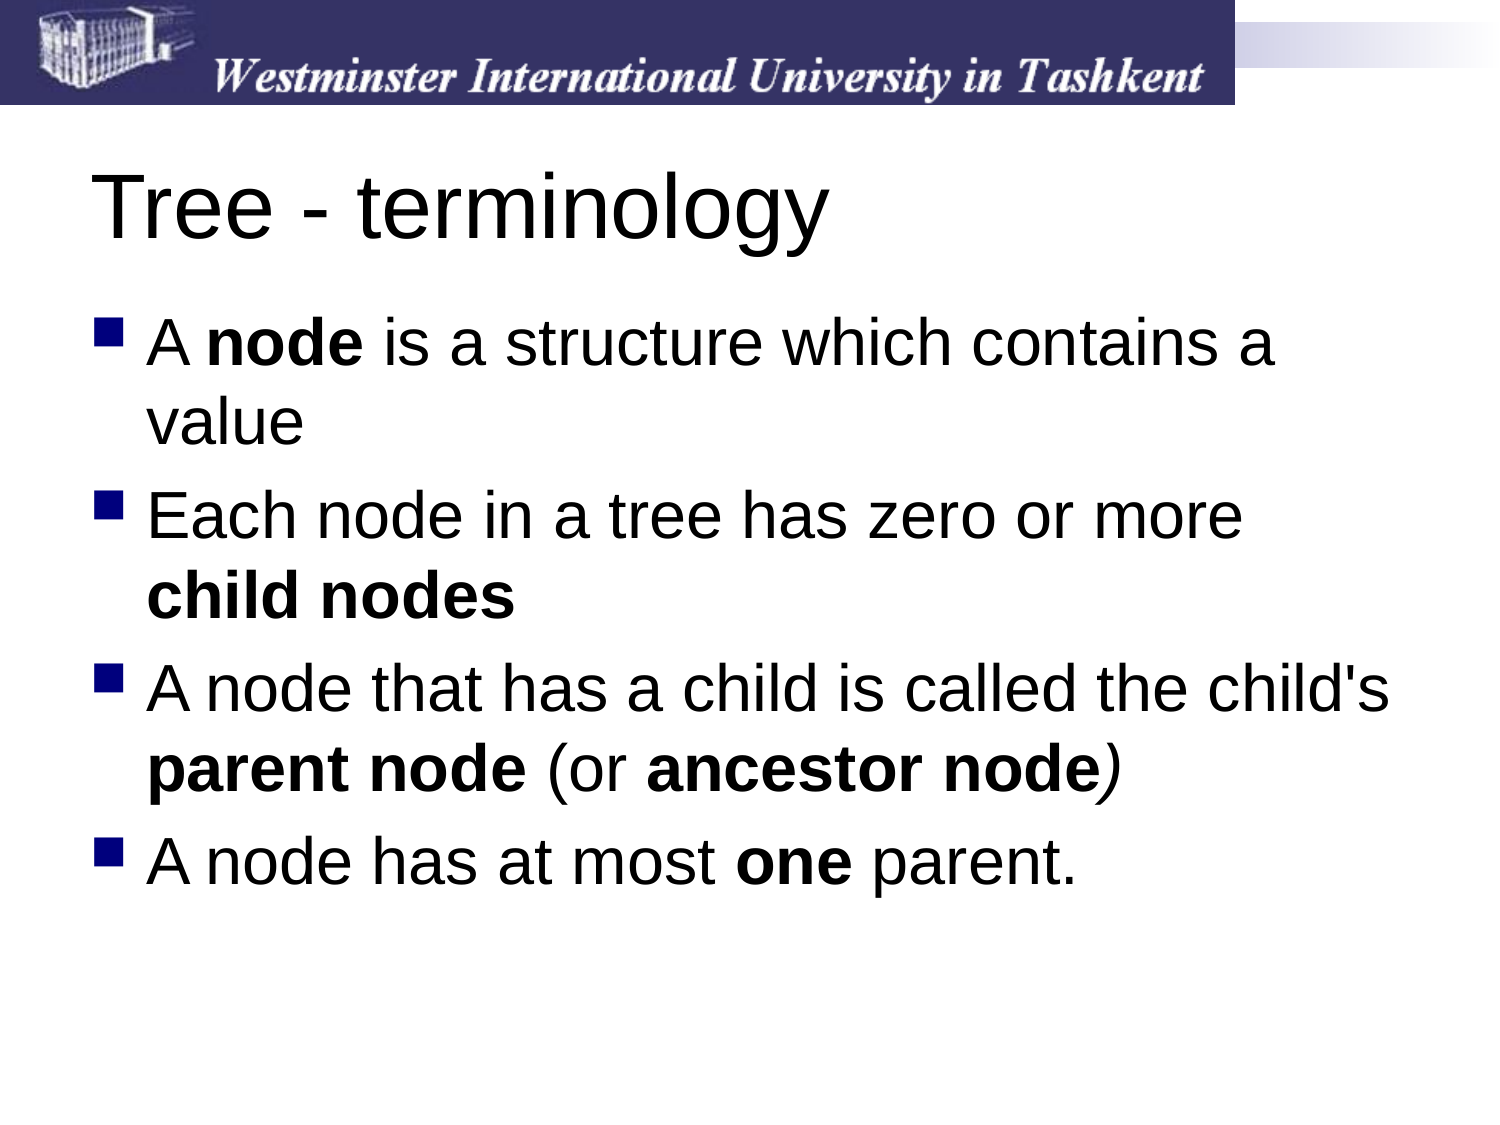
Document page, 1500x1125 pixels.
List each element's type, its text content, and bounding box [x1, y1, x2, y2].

picture [0, 0, 1235, 105]
list A node is a structure which contains a value Each node in a tree has zero or more child nodes A node that has a child is called the child's parent node (or ancestor node) A node has at most one parent. [75, 290, 1425, 988]
title Tree - terminology [75, 125, 1425, 279]
